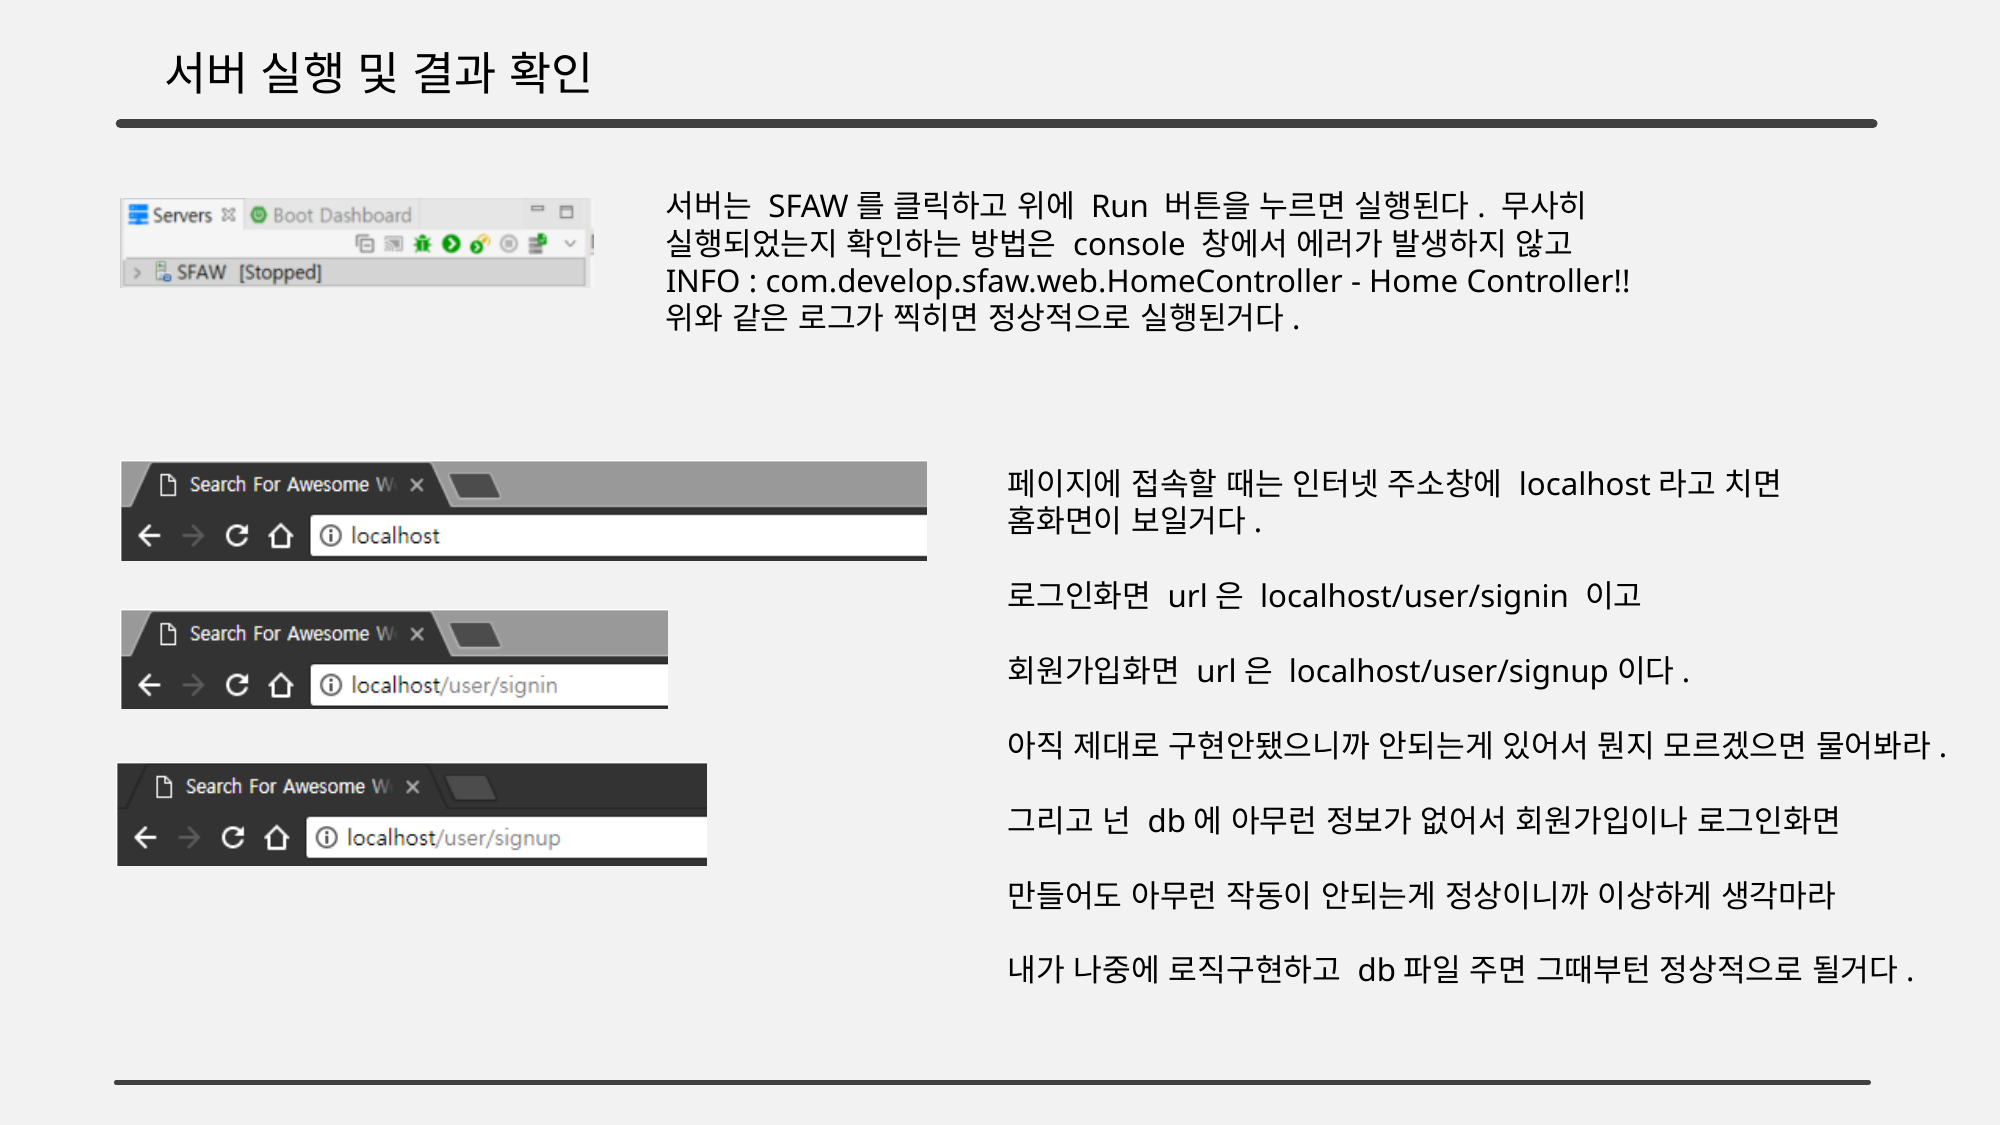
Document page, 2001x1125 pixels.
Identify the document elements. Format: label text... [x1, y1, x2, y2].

text_box 서버는 SFAW를 클릭하고 위에 Run 버튼을 누르면 실행된다. 무사히 실행되었는지 확인하는 방법은 console 창에서 에러가 발생하지 않고 INFO : com.develop.sfaw.web.HomeController - Home Controller!! 위와 같은 로그가 찍히면 정상적으로 실행된거다. [651, 179, 1647, 344]
text_box 서버 실행 및 결과 확인 [149, 37, 622, 88]
picture [120, 460, 927, 561]
picture [116, 762, 707, 866]
text_box [138, 88, 2000, 164]
picture [120, 609, 668, 709]
text_box 페이지에 접속할 때는 인터넷 주소창에 localhost라고 치면 홈화면이 보일거다. 로그인화면 url은 localhost/user/signin 이고 회원가입화면 url은 localhost/user/signup이다. 아직 제대로 구현안됐으니까 안되는게 있어서 뭔지 모르겠으면 물어봐라. 그리고 넌 db에 아무런 정보가 없어서 회원가입이나 로그인화면 만들어도 아무런 작동이 안되는게 정상이니까 이상하게 생각마라 내가 나중에 로직구현하고 db파일 주면 그때부턴 정상적으로 될거다. [992, 456, 1963, 996]
picture [120, 198, 594, 288]
